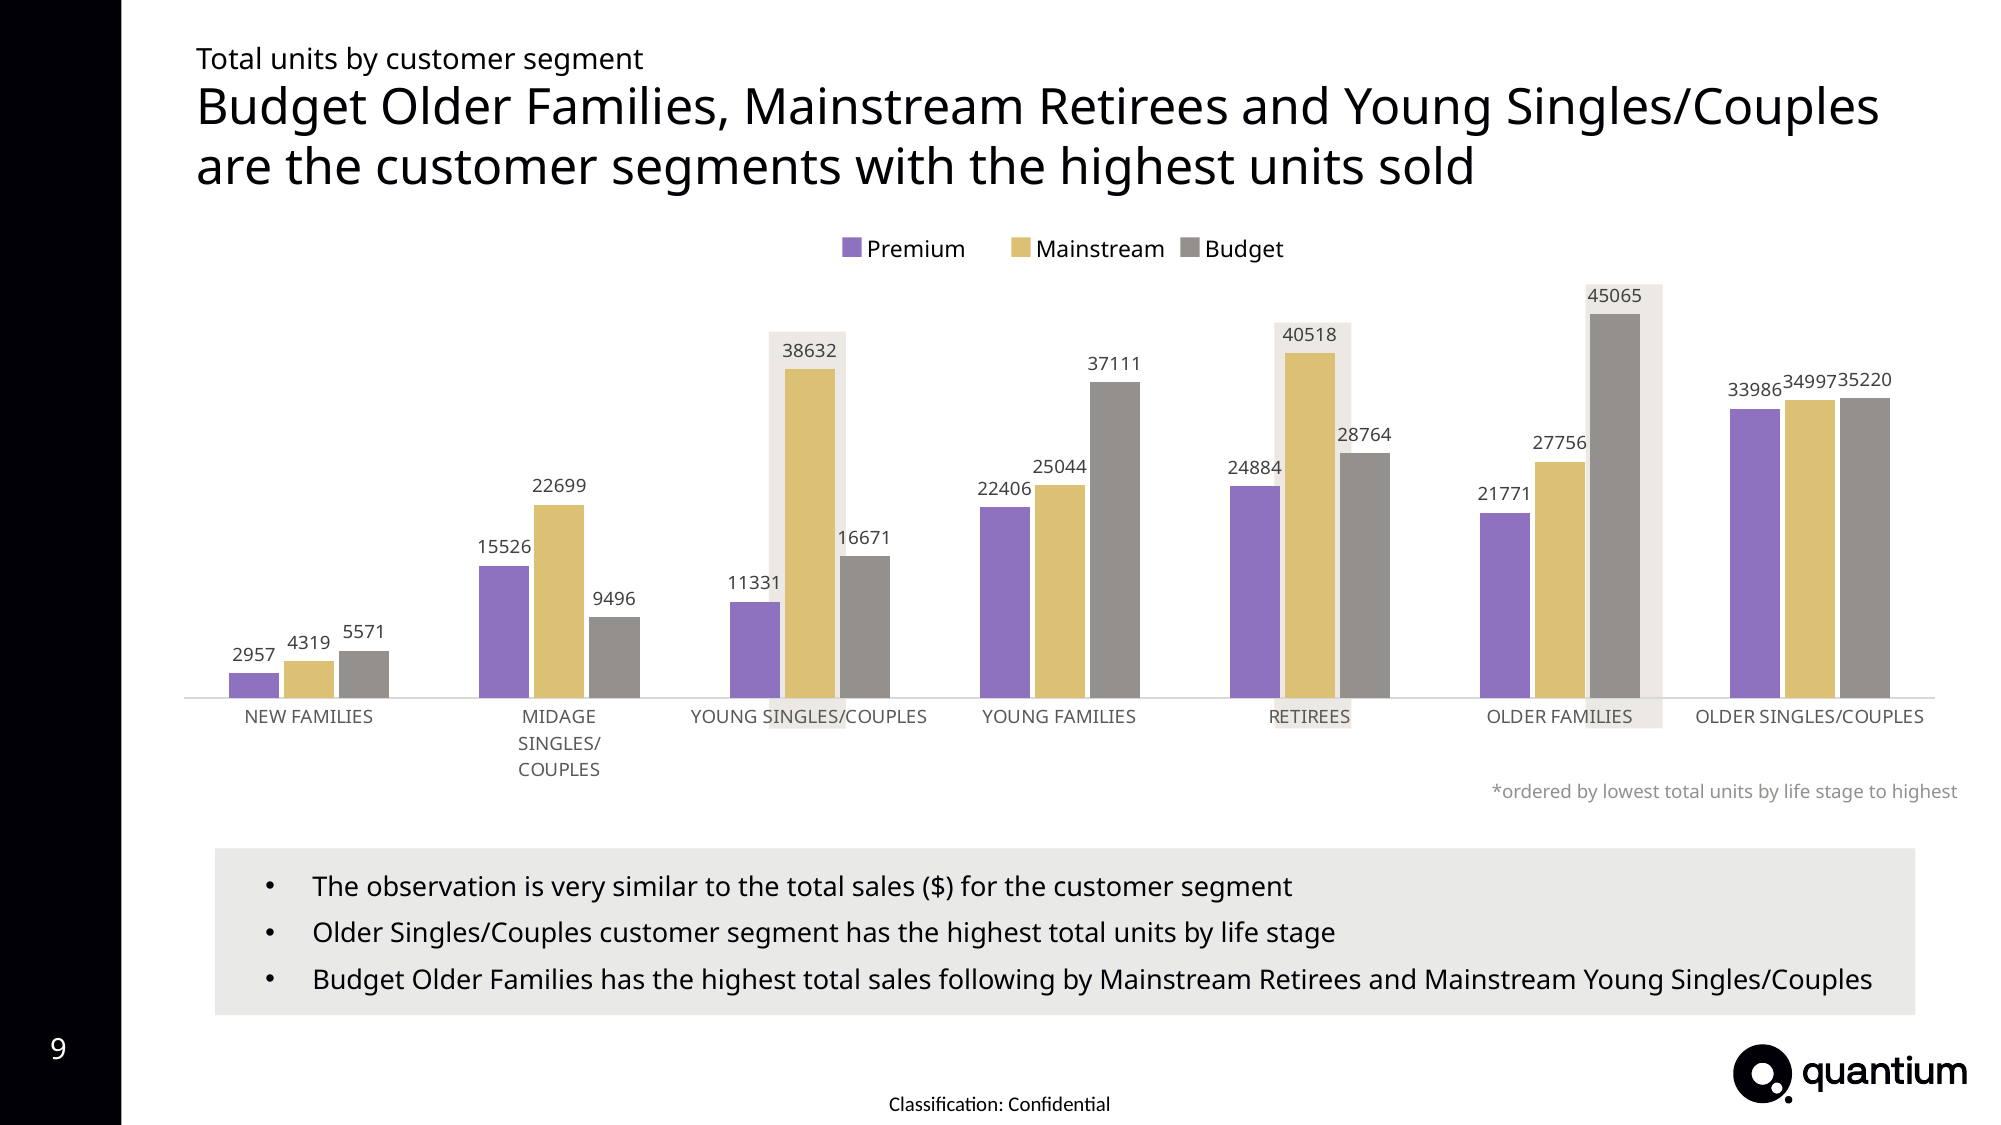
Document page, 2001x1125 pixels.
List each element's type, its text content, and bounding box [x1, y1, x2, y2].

text_box Total units by customer segment [196, 25, 867, 97]
text_box *ordered by lowest total units by life stage to highest [1258, 783, 1972, 807]
text_box The observation is very similar to the total sales ($) for the customer segment Older Singles/Couples customer segment has the highest total units by life stage Budget Older Families has the highest total sales following by Mainstream Retirees and Mainstream Young Singles/Couples [214, 847, 1916, 1016]
text_box Budget [1204, 226, 1345, 262]
list Budget Older Families, Mainstream Retirees and Young Singles/Couples are the customer segments with the highest units sold [196, 74, 1916, 210]
chart [147, 262, 1972, 777]
text_box Mainstream [1035, 226, 1176, 262]
text_box [1179, 236, 1201, 258]
text_box [1010, 236, 1032, 258]
text_box [841, 236, 863, 258]
text_box Premium [866, 226, 1007, 262]
